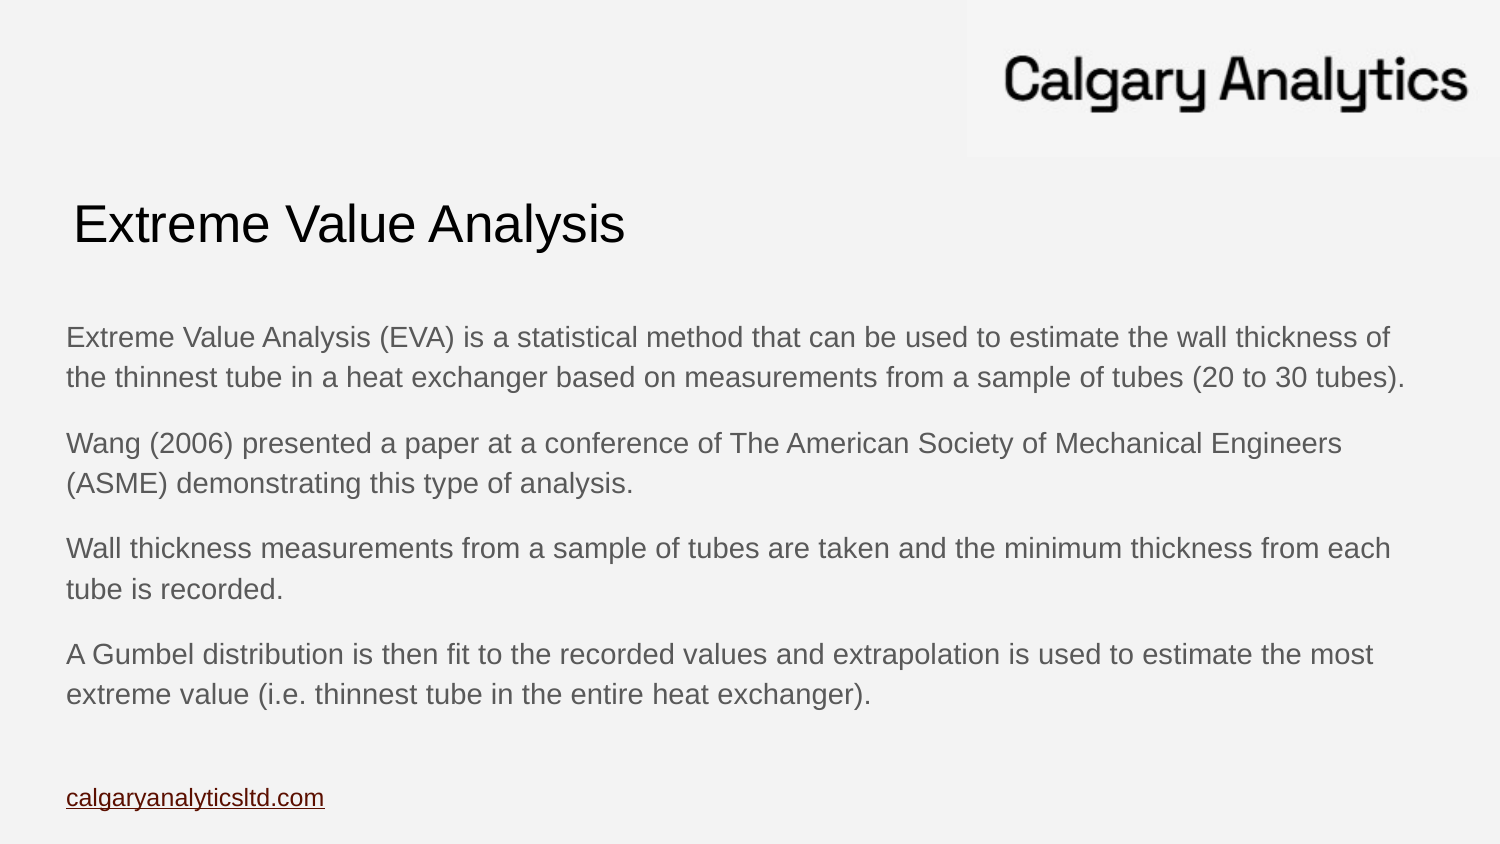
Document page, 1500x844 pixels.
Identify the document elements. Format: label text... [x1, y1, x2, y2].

list Extreme Value Analysis (EVA) is a statistical method that can be used to estimate the wall thickness of the thinnest tube in a heat exchanger based on measurements from a sample of tubes (20 to 30 tubes). Wang (2006) presented a paper at a conference of The American Society of Mechanical Engineers (ASME) demonstrating this type of analysis. Wall thickness measurements from a sample of tubes are taken and the minimum thickness from each tube is recorded. A Gumbel distribution is then fit to the recorded values and extrapolation is used to estimate the most extreme value (i.e. thinnest tube in the entire heat exchanger). [51, 297, 1449, 820]
text_box calgaryanalyticsltd.com [51, 766, 511, 801]
title Extreme Value Analysis [58, 174, 1112, 269]
picture [966, 0, 1500, 157]
